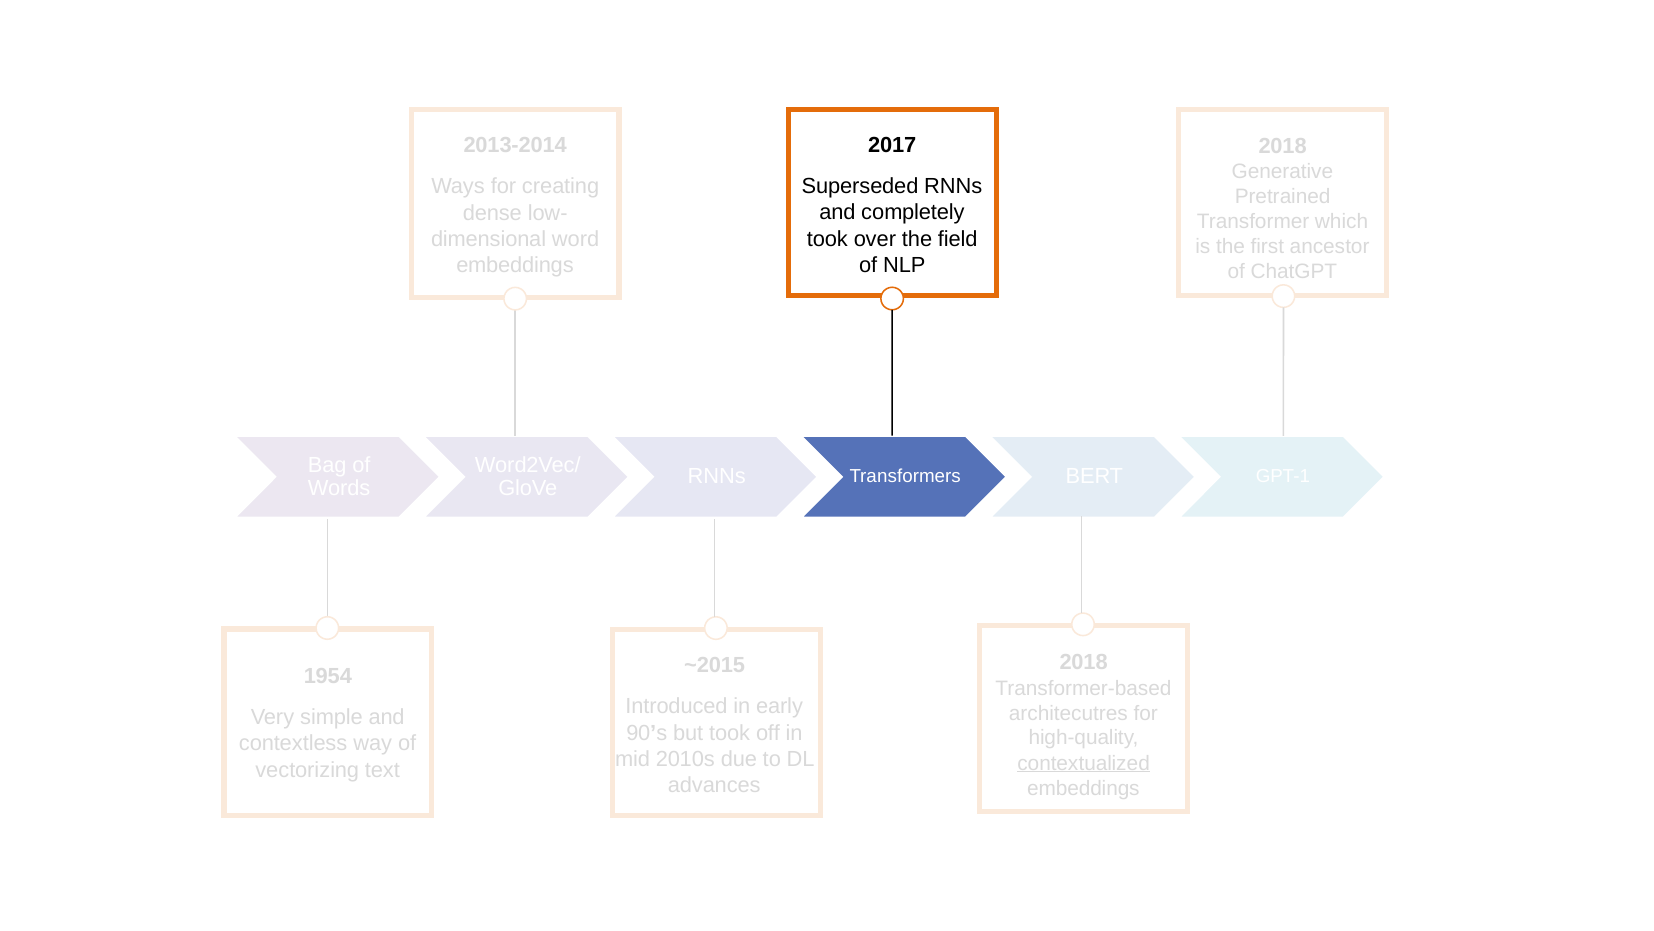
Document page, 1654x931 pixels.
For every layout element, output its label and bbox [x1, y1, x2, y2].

text_box [230, 160, 1387, 793]
text_box [787, 107, 998, 159]
text_box [781, 123, 787, 159]
text_box [998, 123, 1003, 159]
text_box [62, 22, 1626, 908]
